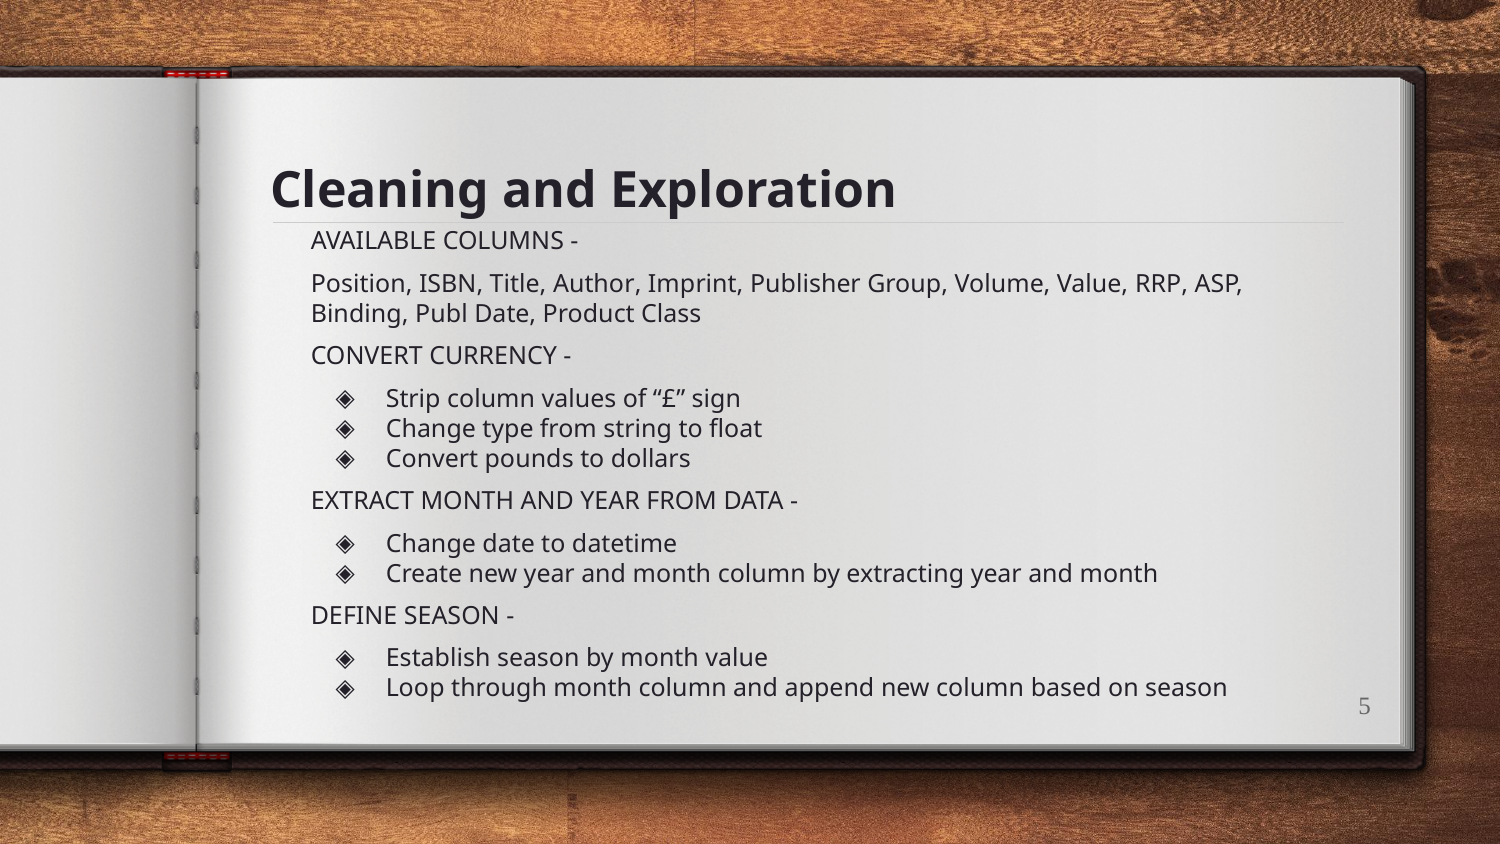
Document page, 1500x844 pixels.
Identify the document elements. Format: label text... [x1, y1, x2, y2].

list AVAILABLE COLUMNS - Position, ISBN, Title, Author, Imprint, Publisher Group, Volume, Value, RRP, ASP, Binding, Publ Date, Product Class CONVERT CURRENCY - Strip column values of “£” sign Change type from string to float Convert pounds to dollars EXTRACT MONTH AND YEAR FROM DATA - Change date to datetime Create new year and month column by extracting year and month DEFINE SEASON - Establish season by month value Loop through month column and append new column based on season [295, 210, 1351, 683]
picture [0, 0, 1500, 844]
slide_number 5 [1295, 672, 1386, 737]
title Cleaning and Exploration [255, 117, 1341, 233]
